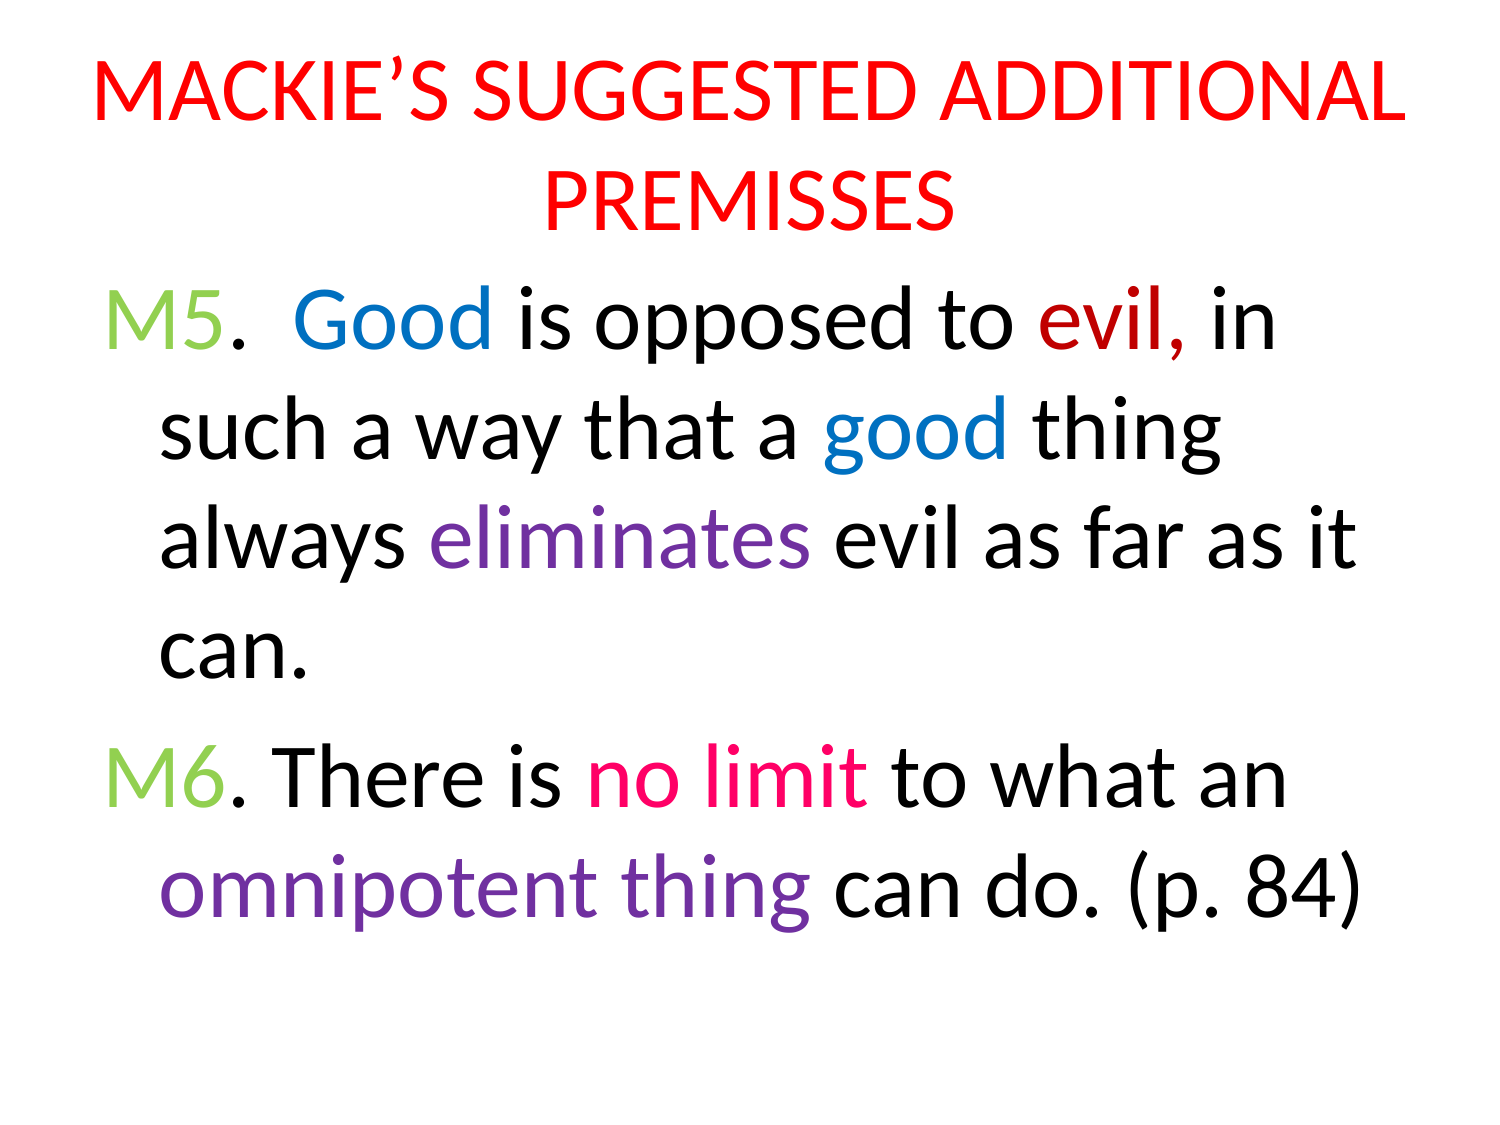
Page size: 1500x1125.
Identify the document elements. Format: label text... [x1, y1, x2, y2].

list M5. Good is opposed to evil, in such a way that a good thing always eliminates evil as far as it can. M6. There is no limit to what an omnipotent thing can do. (p. 84) [87, 249, 1438, 993]
title MACKIE’S SUGGESTED ADDITIONAL PREMISSES [74, 44, 1426, 233]
